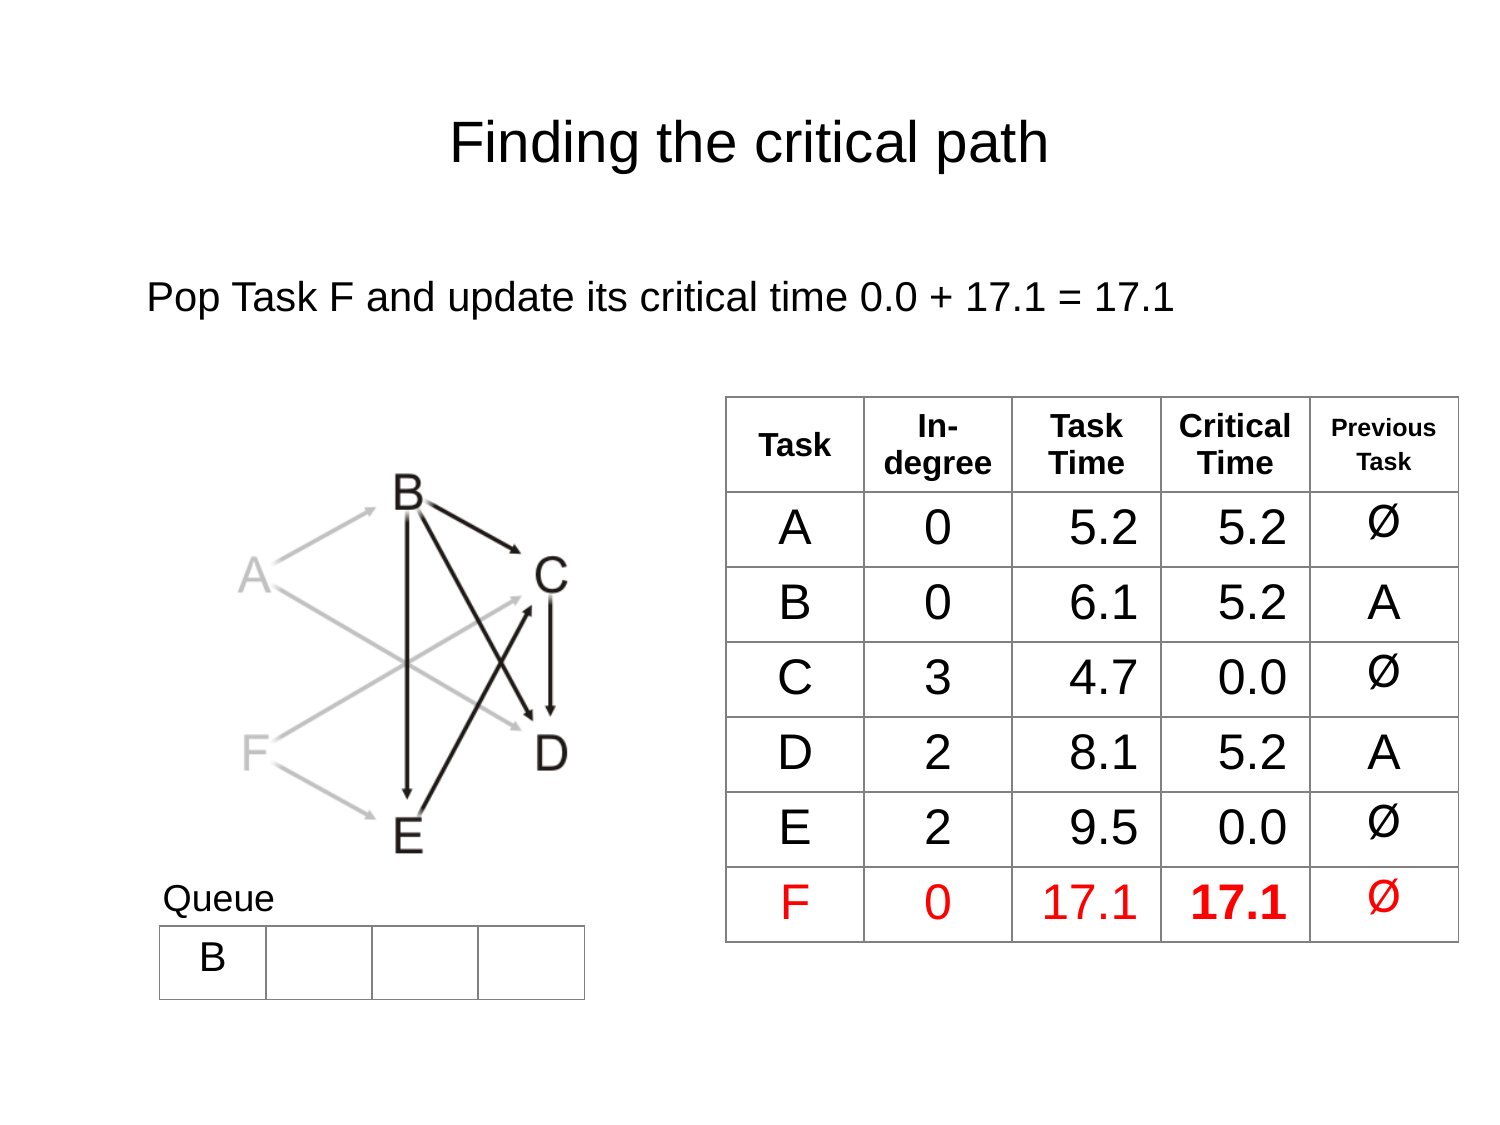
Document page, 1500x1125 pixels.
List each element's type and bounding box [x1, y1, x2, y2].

table_cell [727, 643, 863, 716]
table_cell [1311, 793, 1458, 866]
table_cell [1162, 493, 1309, 566]
table_cell [865, 568, 1011, 641]
table_cell [727, 493, 863, 566]
table_cell [1013, 643, 1160, 716]
table_cell [727, 718, 863, 791]
table_header [865, 398, 1011, 491]
table_cell [727, 868, 863, 941]
title [74, 44, 1426, 233]
picture [218, 456, 586, 871]
table_header [267, 927, 371, 999]
table_header [160, 927, 265, 999]
table_cell [1311, 568, 1458, 641]
text_box [147, 866, 290, 927]
table_cell [727, 793, 863, 866]
table_cell [1013, 793, 1160, 866]
table_cell [1162, 793, 1309, 866]
table_cell [865, 793, 1011, 866]
table_cell [1311, 718, 1458, 791]
list [74, 262, 1426, 1006]
table_cell [1311, 868, 1458, 941]
table_cell [1013, 718, 1160, 791]
table_cell [1162, 643, 1309, 716]
table_header [1311, 398, 1458, 491]
table_header [1162, 398, 1309, 491]
table_cell [865, 643, 1011, 716]
table_cell [865, 493, 1011, 566]
table_cell [1162, 718, 1309, 791]
table_cell [1311, 493, 1458, 566]
table_cell [1013, 868, 1160, 941]
table_header [727, 398, 863, 491]
table_cell [1013, 568, 1160, 641]
table_cell [865, 868, 1011, 941]
table_cell [727, 568, 863, 641]
table_cell [1162, 868, 1309, 941]
table_cell [1311, 643, 1458, 716]
table_cell [865, 718, 1011, 791]
table_cell [1013, 493, 1160, 566]
table_header [373, 927, 477, 999]
table_header [479, 927, 584, 999]
table_cell [1162, 568, 1309, 641]
table_header [1013, 398, 1160, 491]
